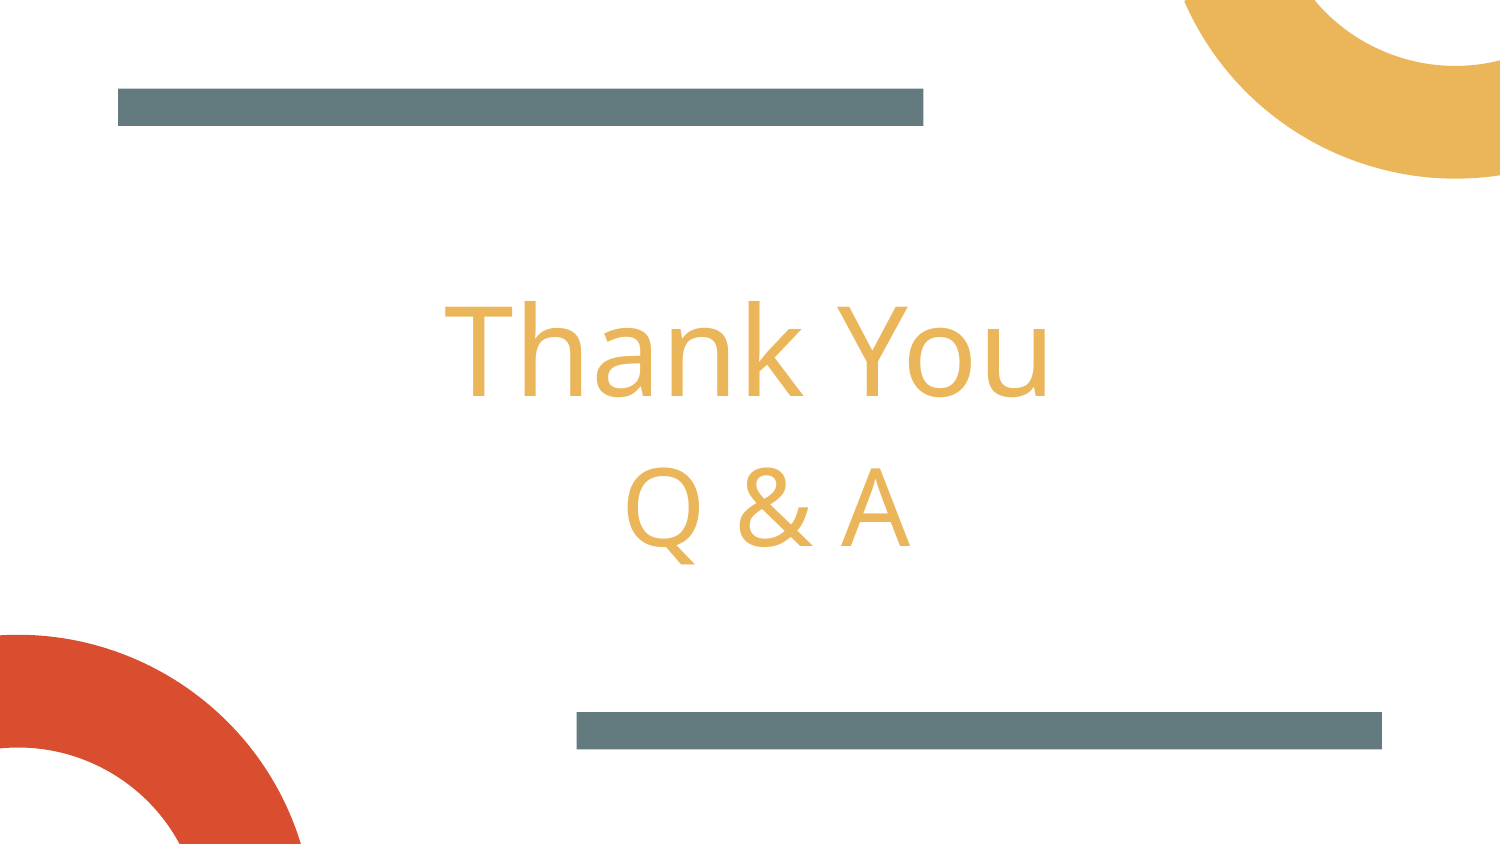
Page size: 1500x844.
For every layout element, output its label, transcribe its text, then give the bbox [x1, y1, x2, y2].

title Thank You Q & A [257, 252, 1243, 592]
